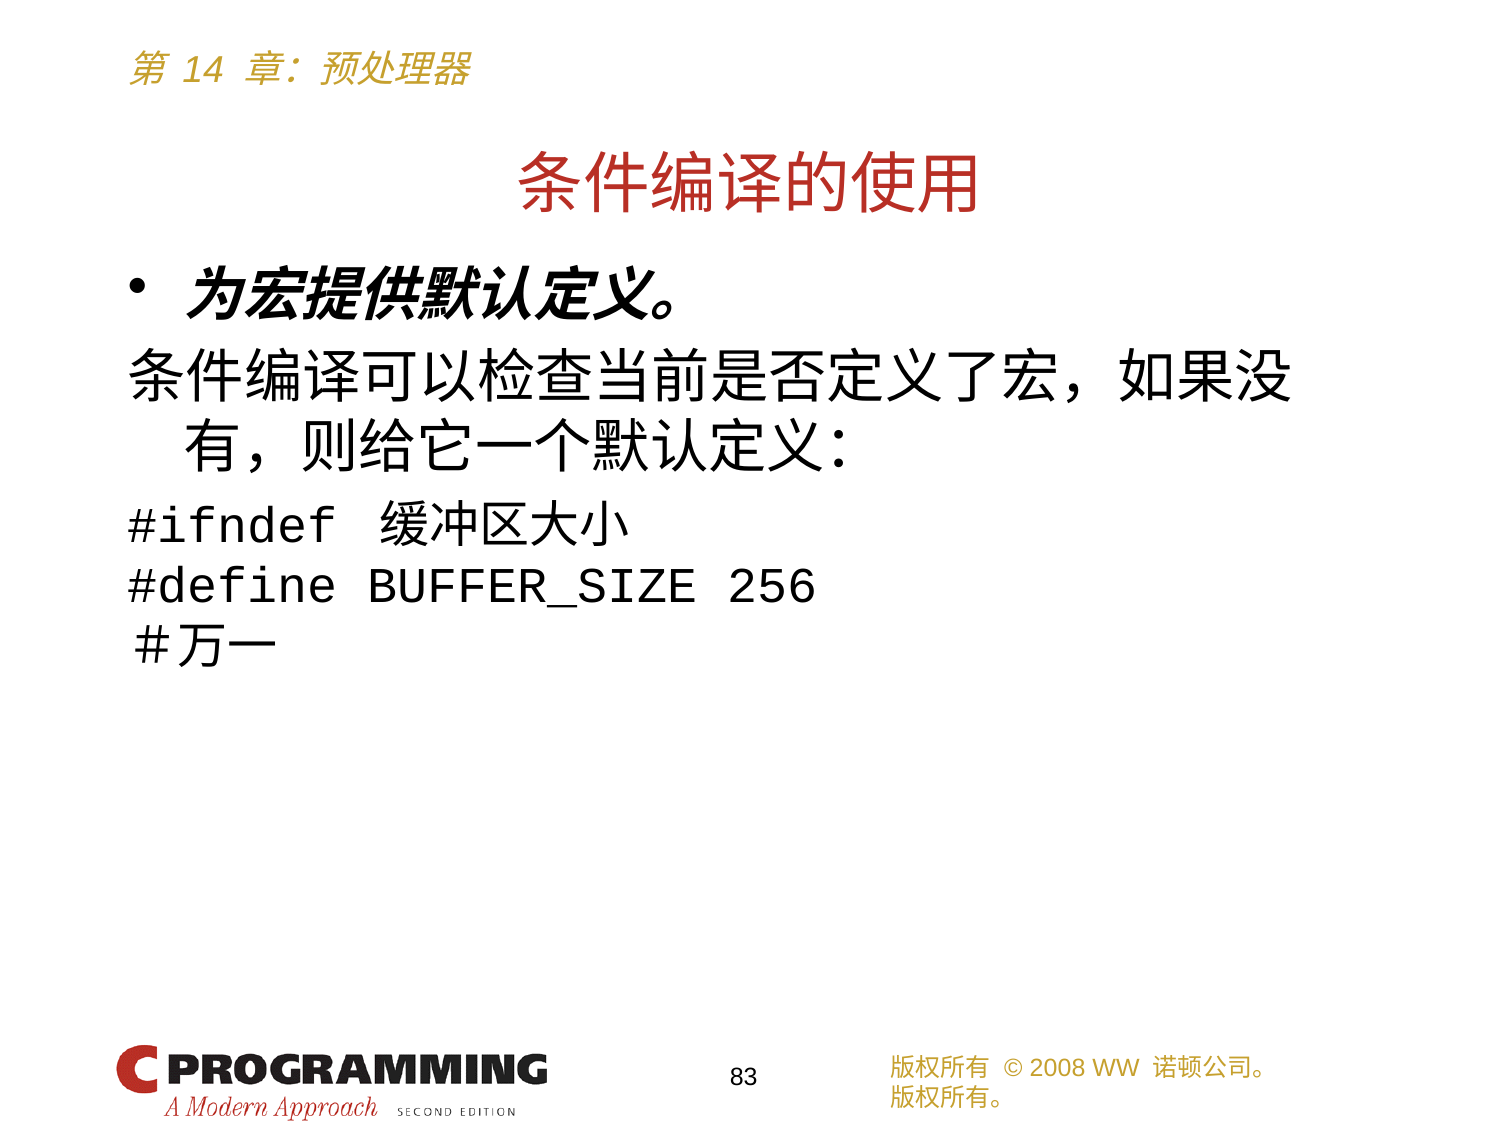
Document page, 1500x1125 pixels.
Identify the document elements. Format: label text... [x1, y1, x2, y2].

slide_number 83 [687, 1049, 801, 1101]
list 为宏提供默认定义。 条件编译可以检查当前是否定义了宏，如果没有，则给它一个默认定义： #ifndef 缓冲区大小 #define BUFFER_SIZE 256 ＃万一 [112, 249, 1388, 1038]
title 条件编译的使用 [112, 125, 1388, 238]
footer 版权所有 © 2008 WW 诺顿公司。 版权所有。 [874, 1043, 1388, 1119]
picture [112, 1041, 550, 1123]
